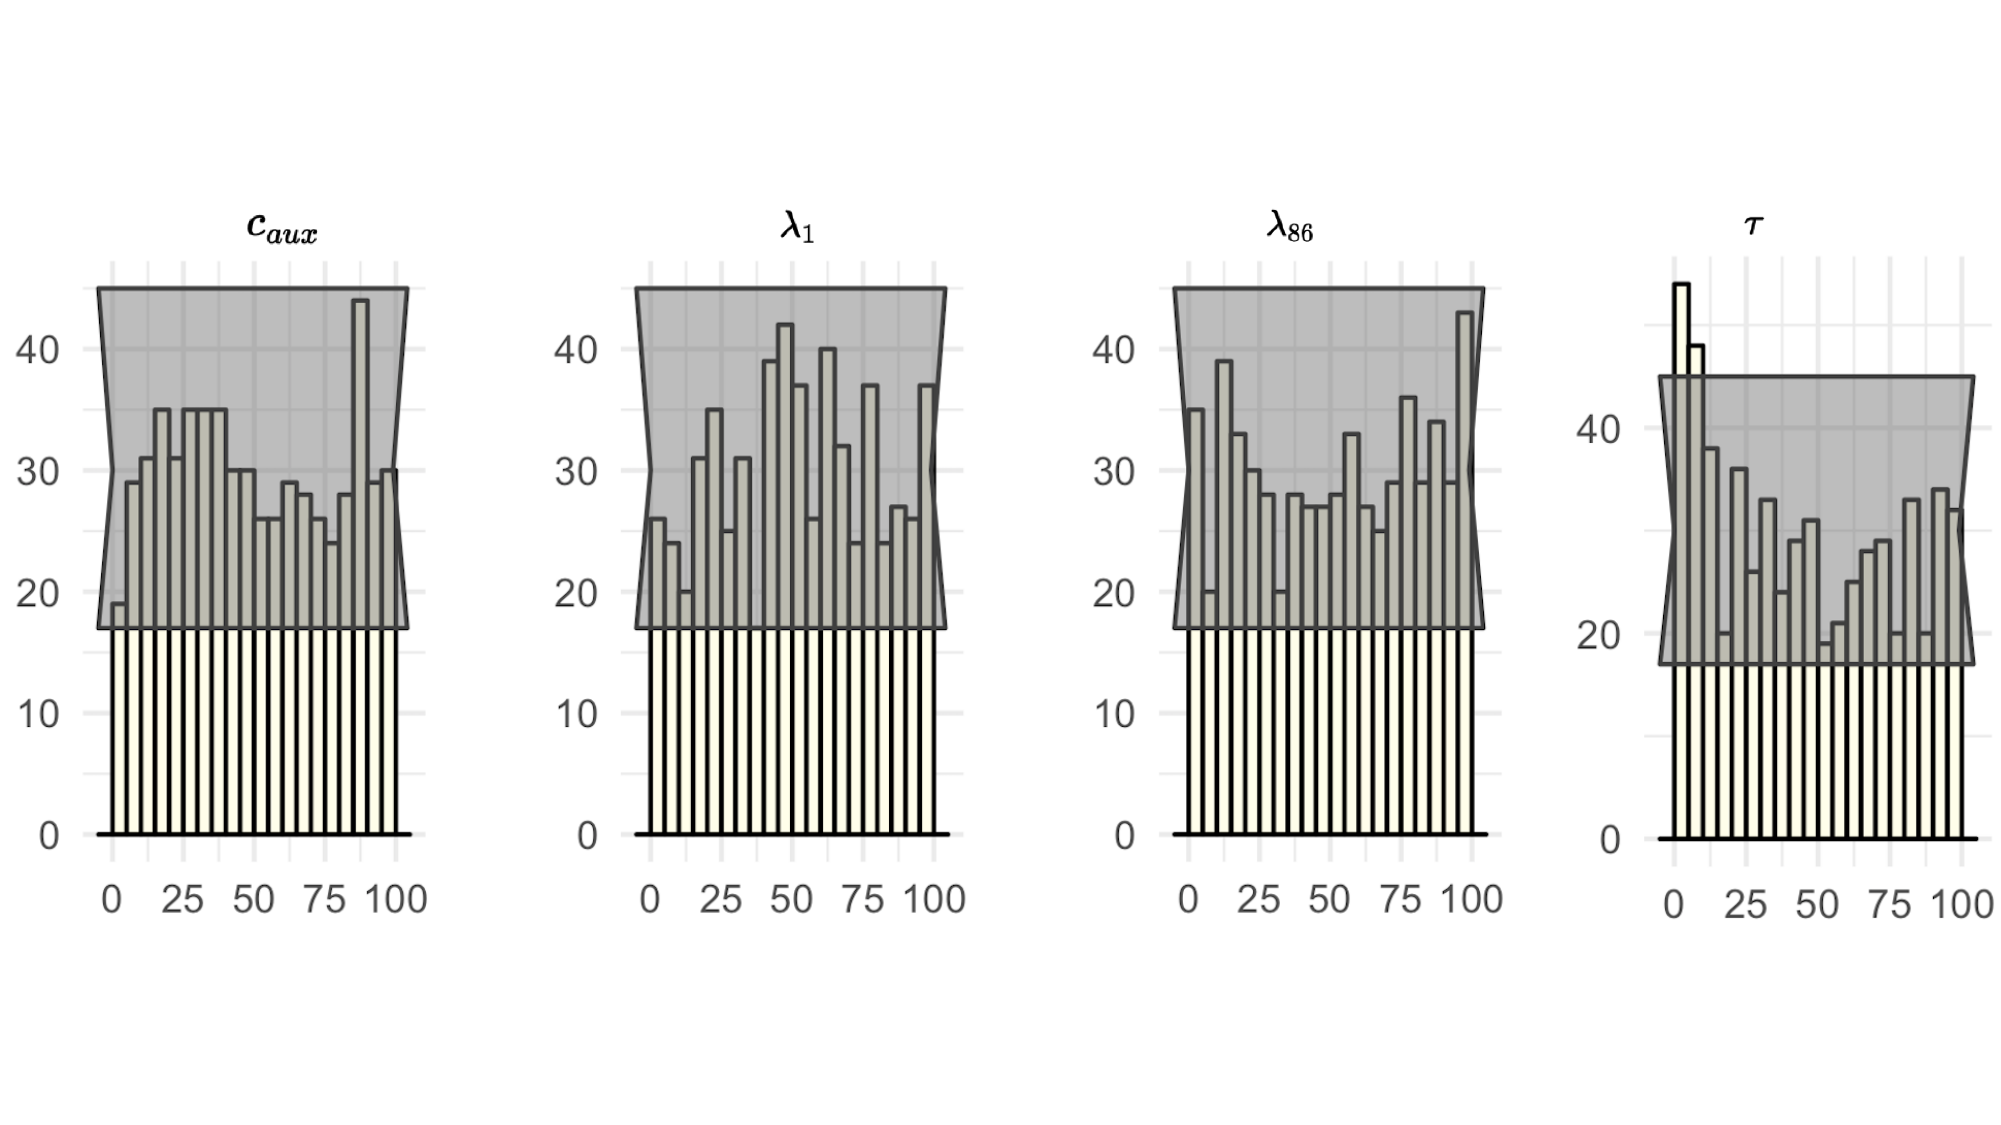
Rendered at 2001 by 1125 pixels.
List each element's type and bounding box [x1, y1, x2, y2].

picture [0, 202, 2000, 923]
